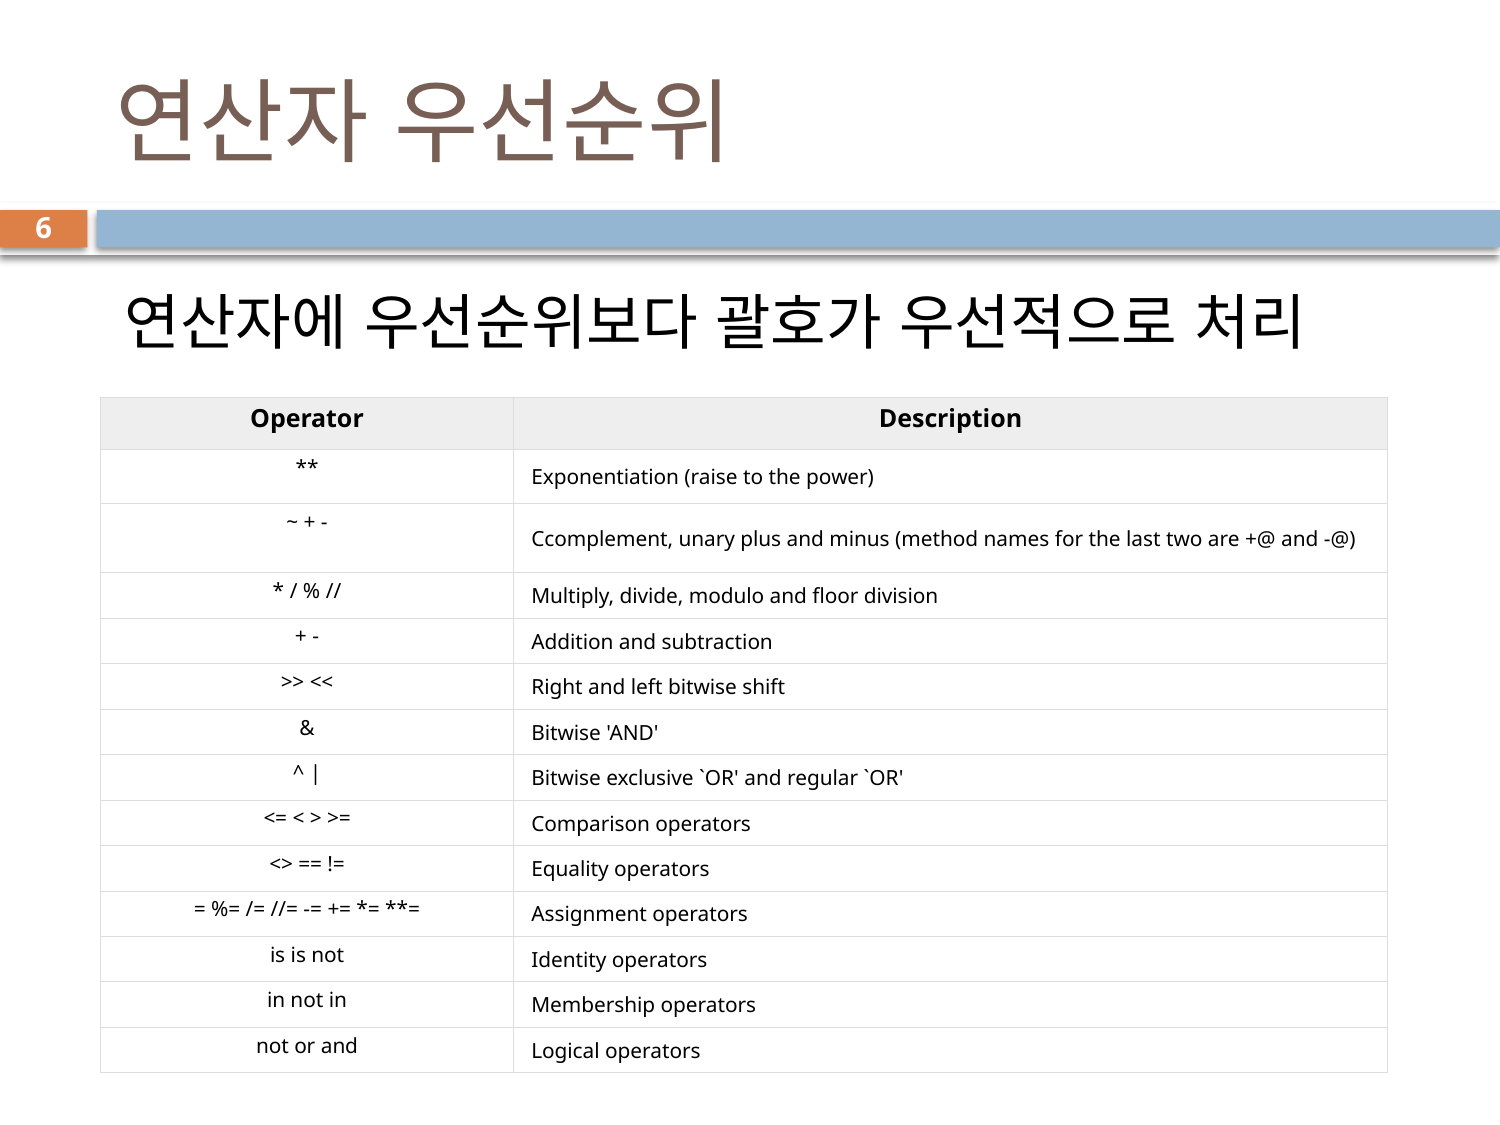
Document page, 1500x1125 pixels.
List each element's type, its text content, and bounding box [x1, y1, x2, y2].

list 연산자에 우선순위보다 괄호가 우선적으로 처리 [75, 267, 1425, 463]
table_cell <> == != [101, 846, 513, 891]
table_cell Assignment operators [514, 892, 1387, 936]
table_cell & [101, 710, 513, 754]
table_cell Equality operators [514, 846, 1387, 891]
table_cell ^ | [101, 755, 513, 800]
table_cell ** [101, 463, 513, 503]
table_cell Comparison operators [514, 801, 1387, 845]
table_cell Logical operators [514, 1028, 1387, 1072]
table_cell in not in [101, 982, 513, 1027]
table_cell <= < > >= [101, 801, 513, 845]
slide_number 6 [0, 208, 88, 249]
table_cell Bitwise 'AND' [514, 710, 1387, 754]
table_cell is is not [101, 937, 513, 981]
table_cell Ccomplement, unary plus and minus (method names for the last two are +@ and -@) [514, 504, 1387, 572]
table_cell = %= /= //= -= += *= **= [101, 892, 513, 936]
table_cell Identity operators [514, 937, 1387, 981]
table_cell + - [101, 619, 513, 663]
table_cell Membership operators [514, 982, 1387, 1027]
table_cell not or and [101, 1028, 513, 1072]
table_cell Multiply, divide, modulo and floor division [514, 573, 1387, 618]
table_cell ~ + - [101, 504, 513, 572]
table_cell Exponentiation (raise to the power) [514, 463, 1387, 503]
title 연산자 우선순위 [100, 37, 1438, 200]
table_cell >> << [101, 664, 513, 709]
table_cell Right and left bitwise shift [514, 664, 1387, 709]
table_cell * / % // [101, 573, 513, 618]
table_cell Addition and subtraction [514, 619, 1387, 663]
table_cell Bitwise exclusive `OR' and regular `OR' [514, 755, 1387, 800]
